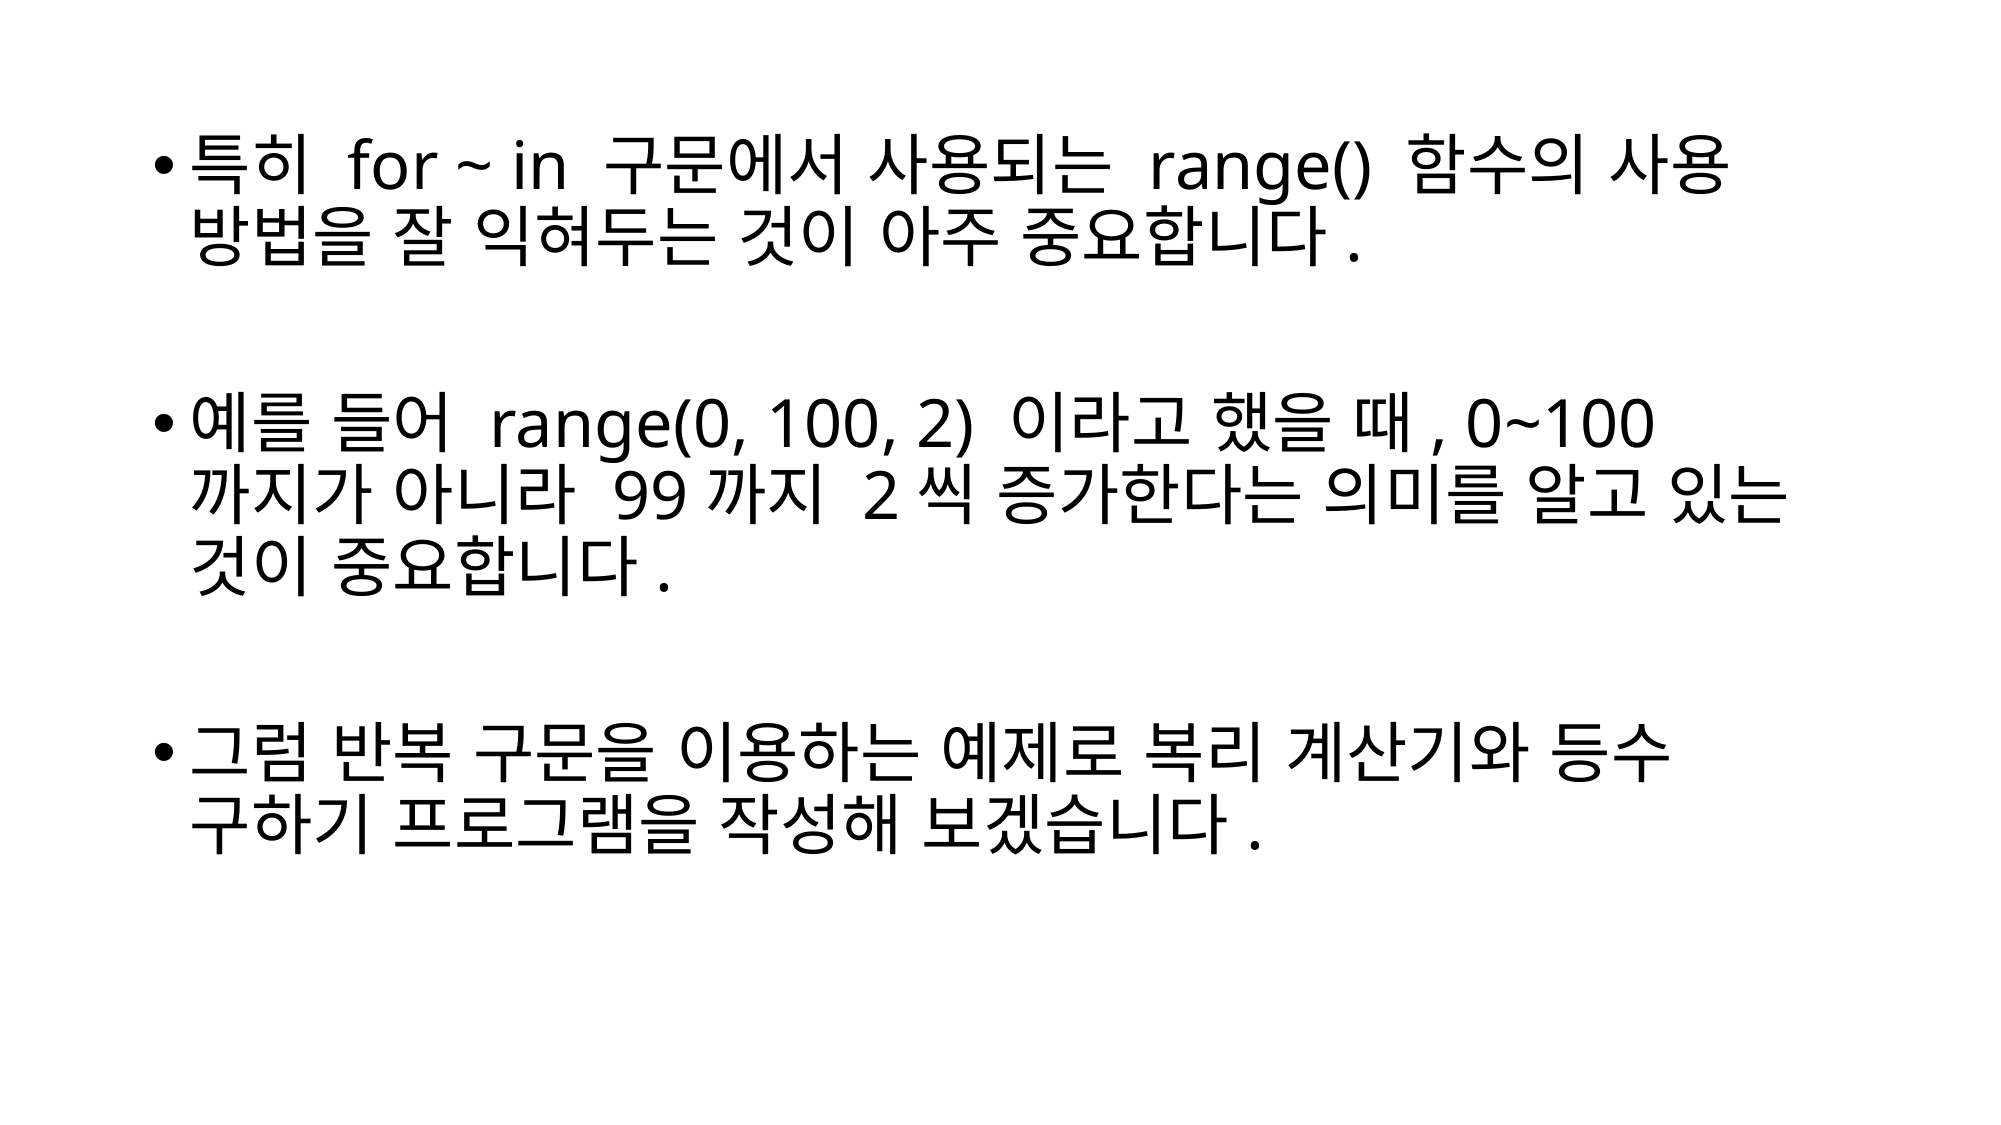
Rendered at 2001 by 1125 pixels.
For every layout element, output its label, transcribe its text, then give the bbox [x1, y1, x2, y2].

list 특히 for ~ in 구문에서 사용되는 range() 함수의 사용 방법을 잘 익혀두는 것이 아주 중요합니다. 예를 들어 range(0, 100, 2) 이라고 했을 때, 0~100까지가 아니라 99까지 2씩 증가한다는 의미를 알고 있는 것이 중요합니다. 그럼 반복 구문을 이용하는 예제로 복리 계산기와 등수 구하기 프로그램을 작성해 보겠습니다. [137, 124, 1863, 1014]
